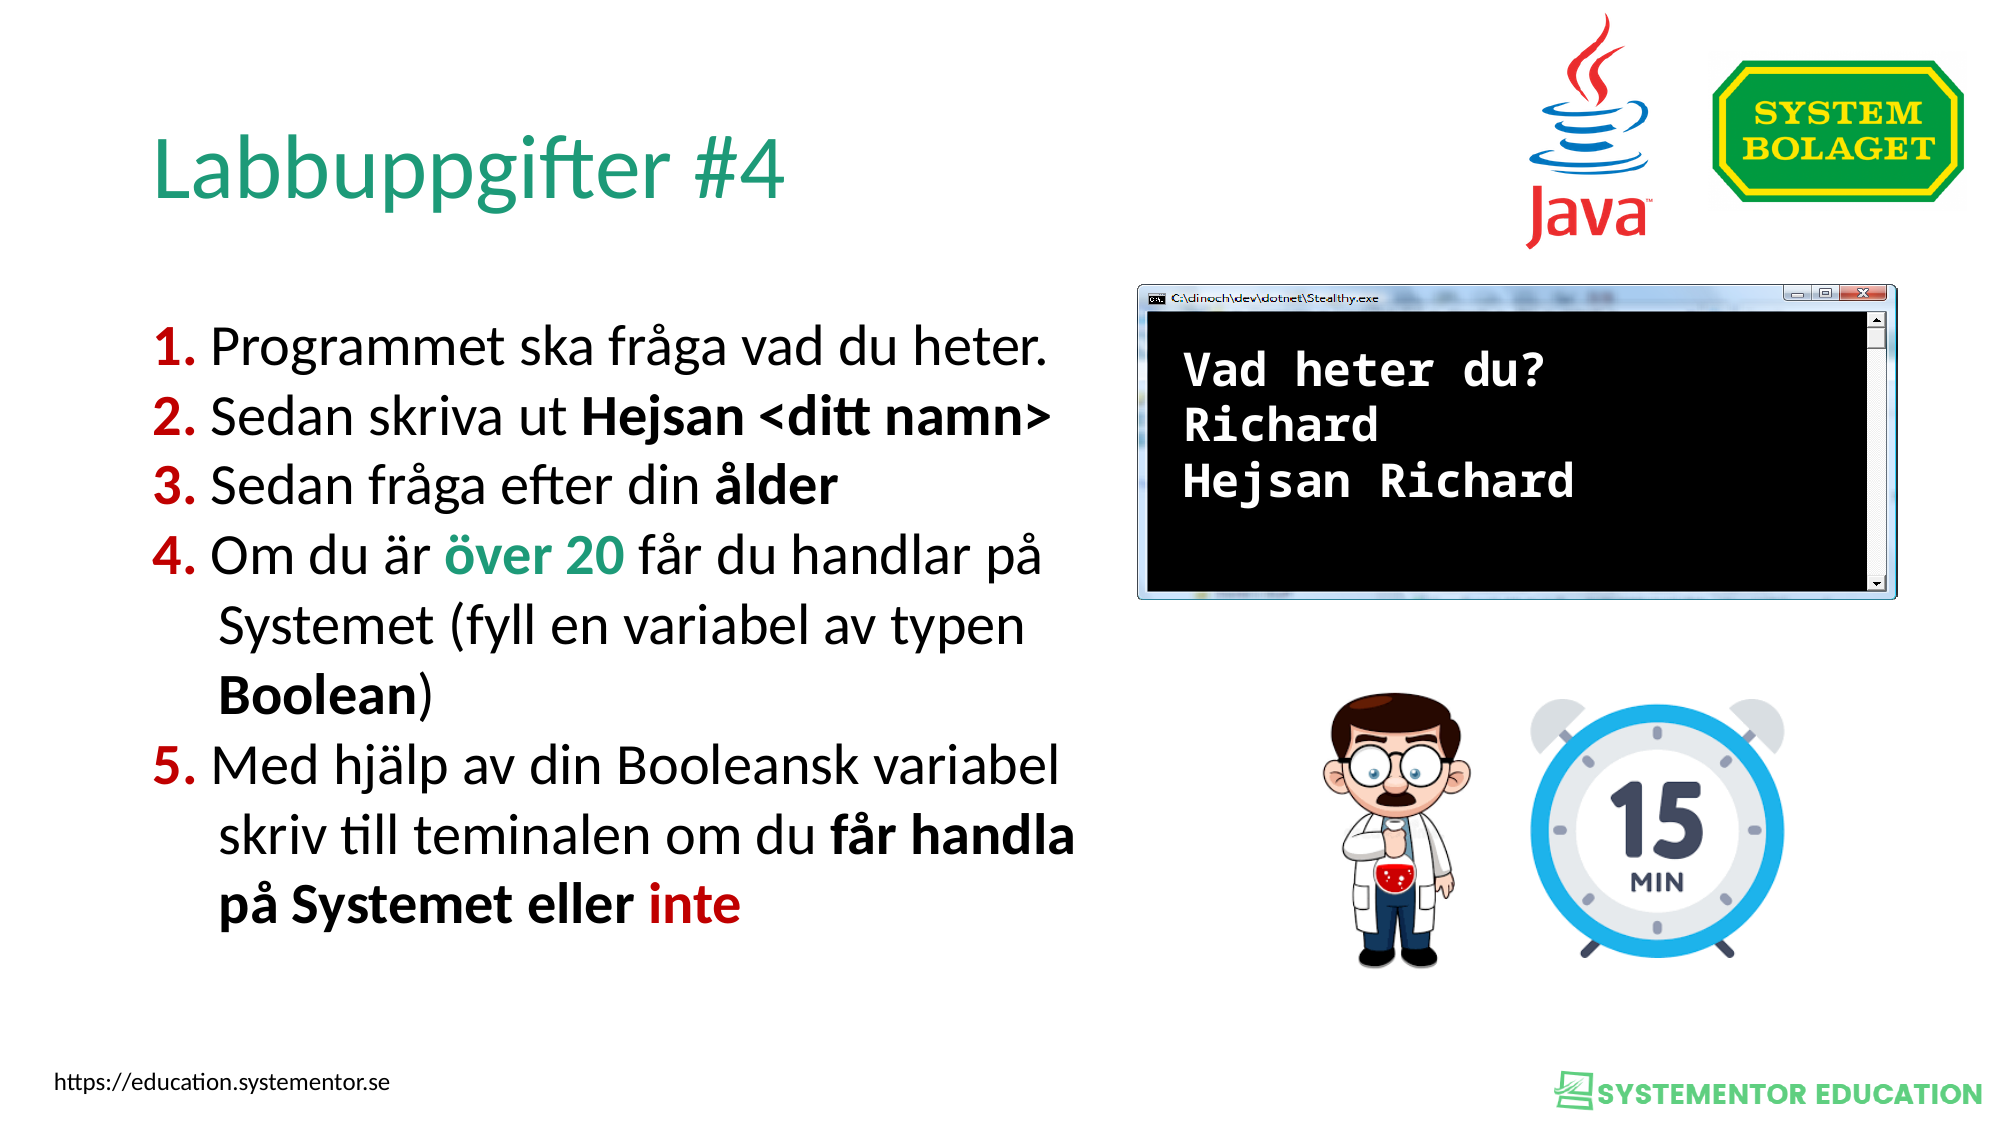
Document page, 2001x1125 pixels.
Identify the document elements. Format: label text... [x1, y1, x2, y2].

picture [1137, 284, 1898, 600]
picture [1286, 683, 1504, 974]
picture [1528, 699, 1787, 959]
text_box https://education.systementor.se [38, 1058, 625, 1104]
picture [1545, 1057, 1996, 1125]
text_box 1. Programmet ska fråga vad du heter. 2. Sedan skriva ut Hejsan <ditt namn> 3. Sedan fråga efter din ålder 4. Om du är över 20 får du handlar på Systemet (fyll en variabel av typen Boolean) 5. Med hjälp av din Booleansk variabel skriv till teminalen om du får handla på Systemet eller inte [137, 299, 1105, 1047]
text_box Labbuppgifter #4 [137, 59, 1863, 278]
picture [1468, 9, 1967, 251]
